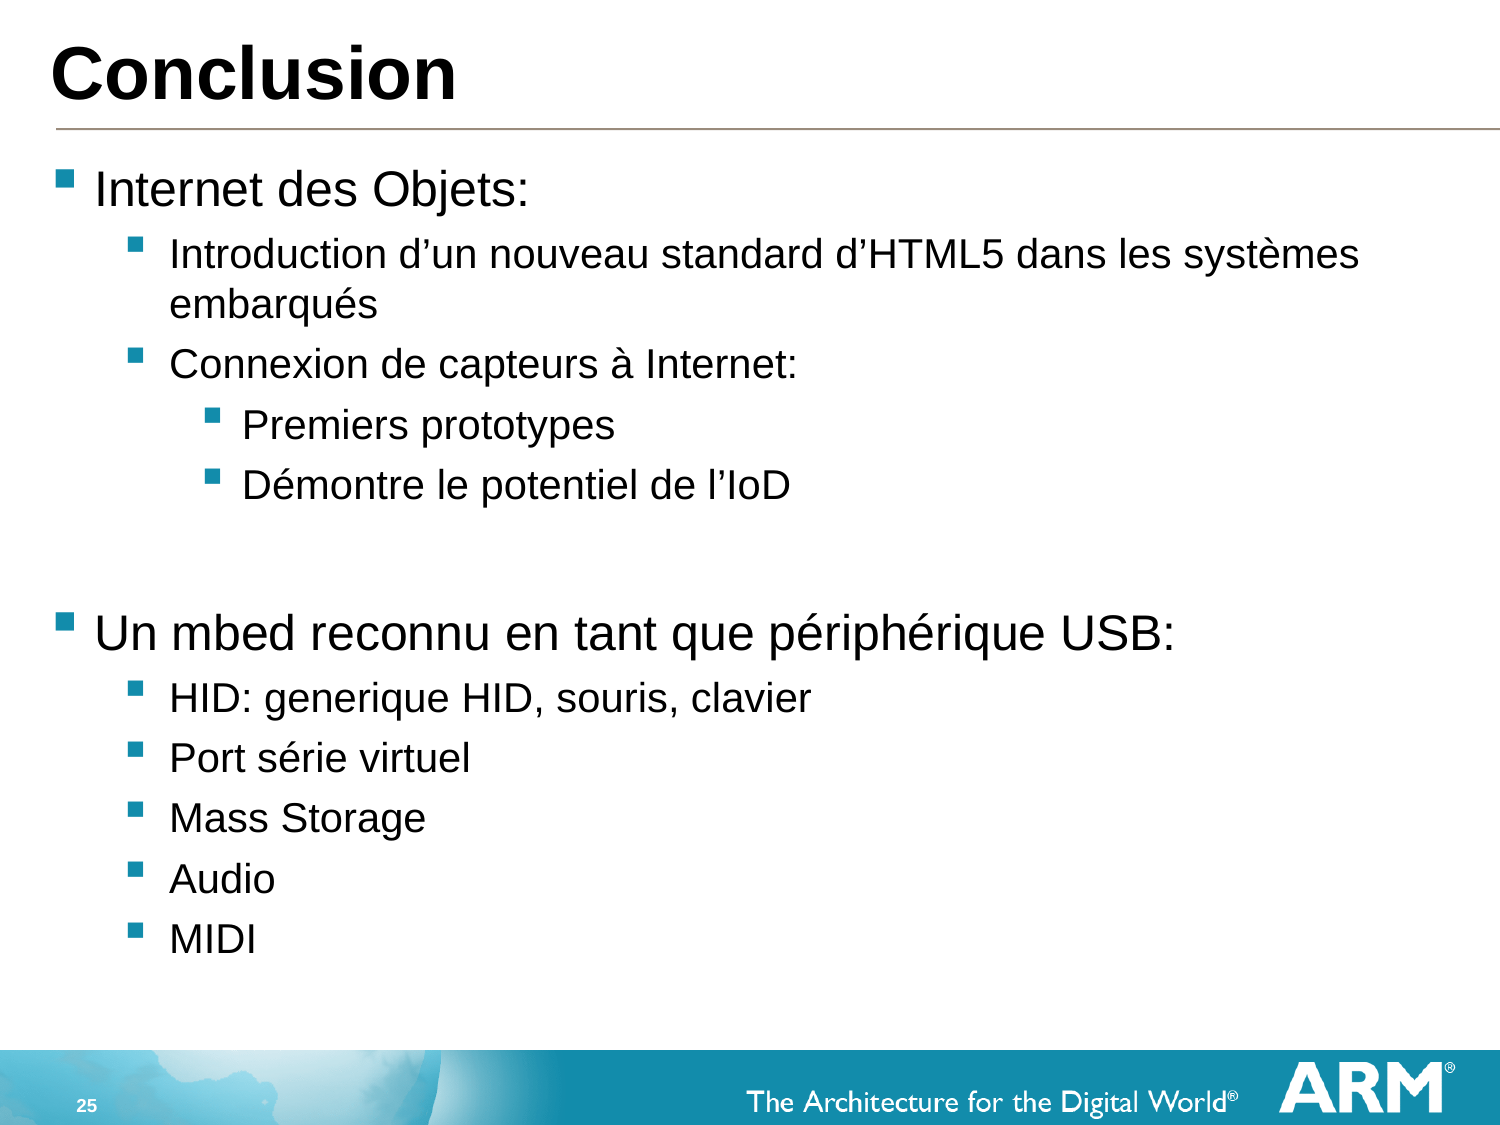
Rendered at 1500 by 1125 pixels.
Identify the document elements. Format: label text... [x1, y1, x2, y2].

picture [0, 780, 1500, 1125]
title Conclusion [35, 1, 1476, 139]
list Internet des Objets: Introduction d’un nouveau standard d’HTML5 dans les systèmes embarqués Connexion de capteurs à Internet: Premiers prototypes Démontre le potentiel de l’IoD Un mbed reconnu en tant que périphérique USB: HID: generique HID, souris, clavier Port série virtuel Mass Storage Audio MIDI [35, 148, 1476, 1047]
